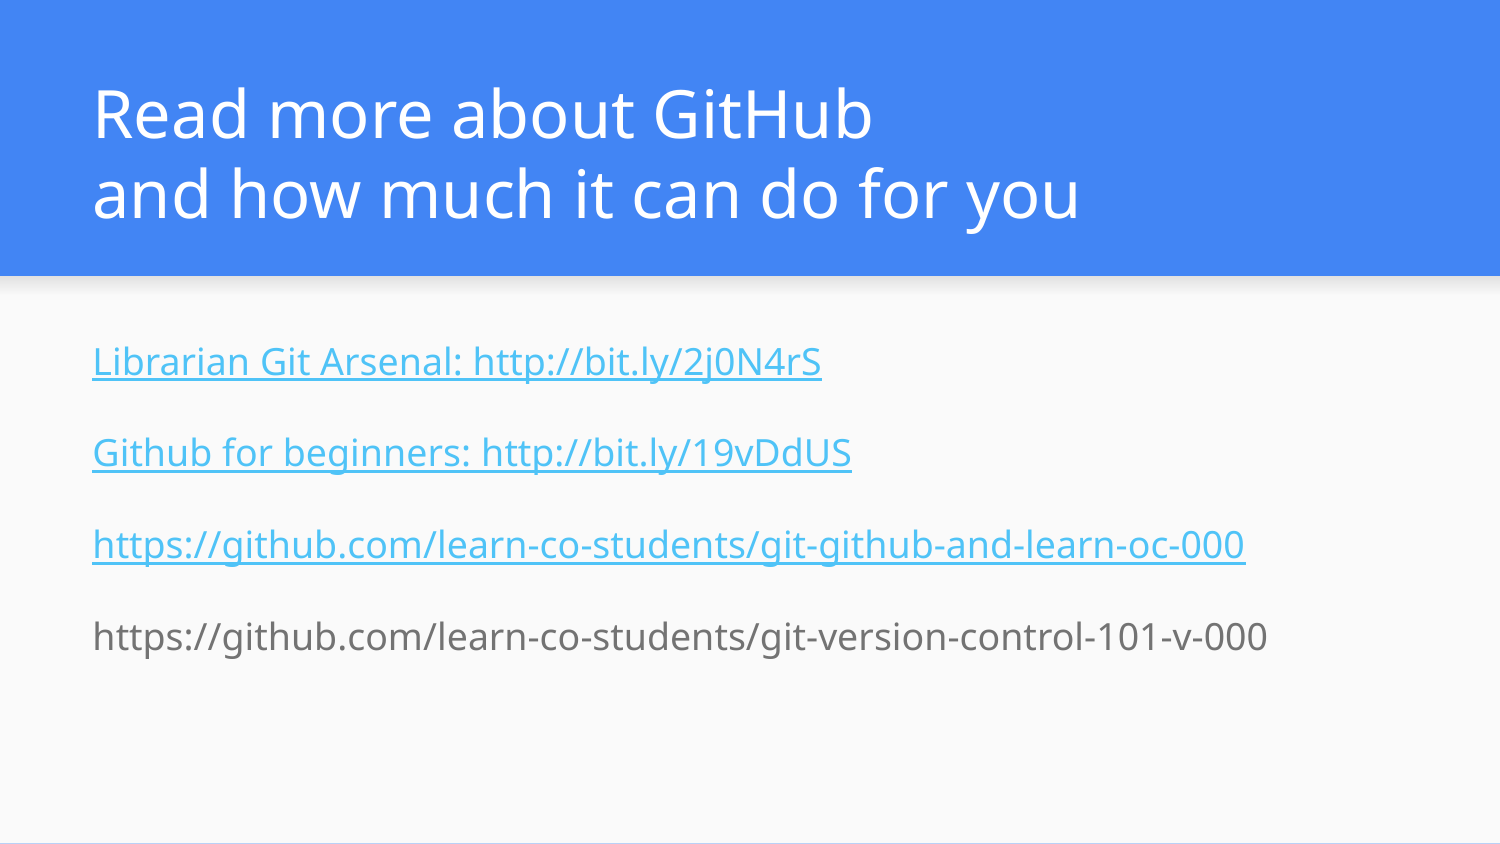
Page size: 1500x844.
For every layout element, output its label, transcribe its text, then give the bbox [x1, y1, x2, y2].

title Read more about GitHub and how much it can do for you [77, 121, 1427, 248]
list Librarian Git Arsenal: http://bit.ly/2j0N4rS Github for beginners: http://bit.ly/19vDdUS https://github.com/learn-co-students/git-github-and-learn-oc-000 https://github.com/learn-co-students/git-version-control-101-v-000 [77, 314, 1427, 760]
